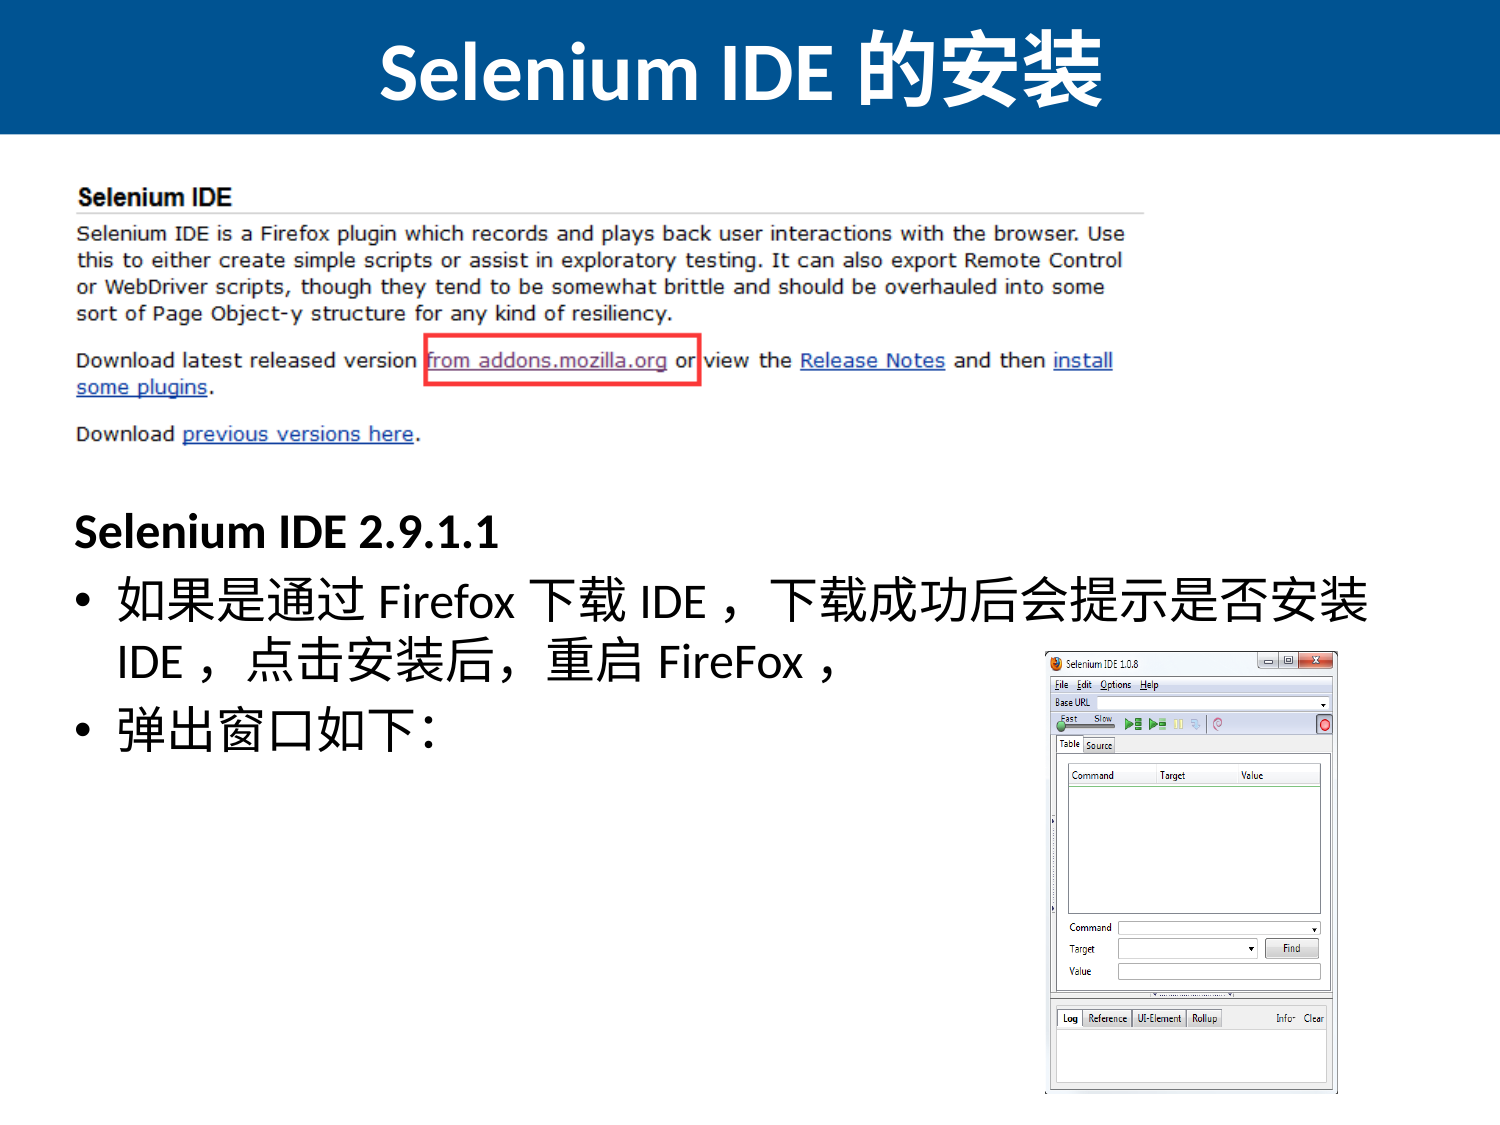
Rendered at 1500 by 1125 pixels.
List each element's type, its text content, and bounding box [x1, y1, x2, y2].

list Selenium IDE 2.9.1.1 如果是通过Firefox下载IDE，下载成功后会提示是否安装IDE，点击安装后，重启FireFox， 弹出窗口如下： [41, 351, 1392, 1094]
title Selenium IDE的安装 [2, 0, 1483, 135]
picture [1045, 651, 1339, 1094]
picture [64, 172, 1236, 458]
